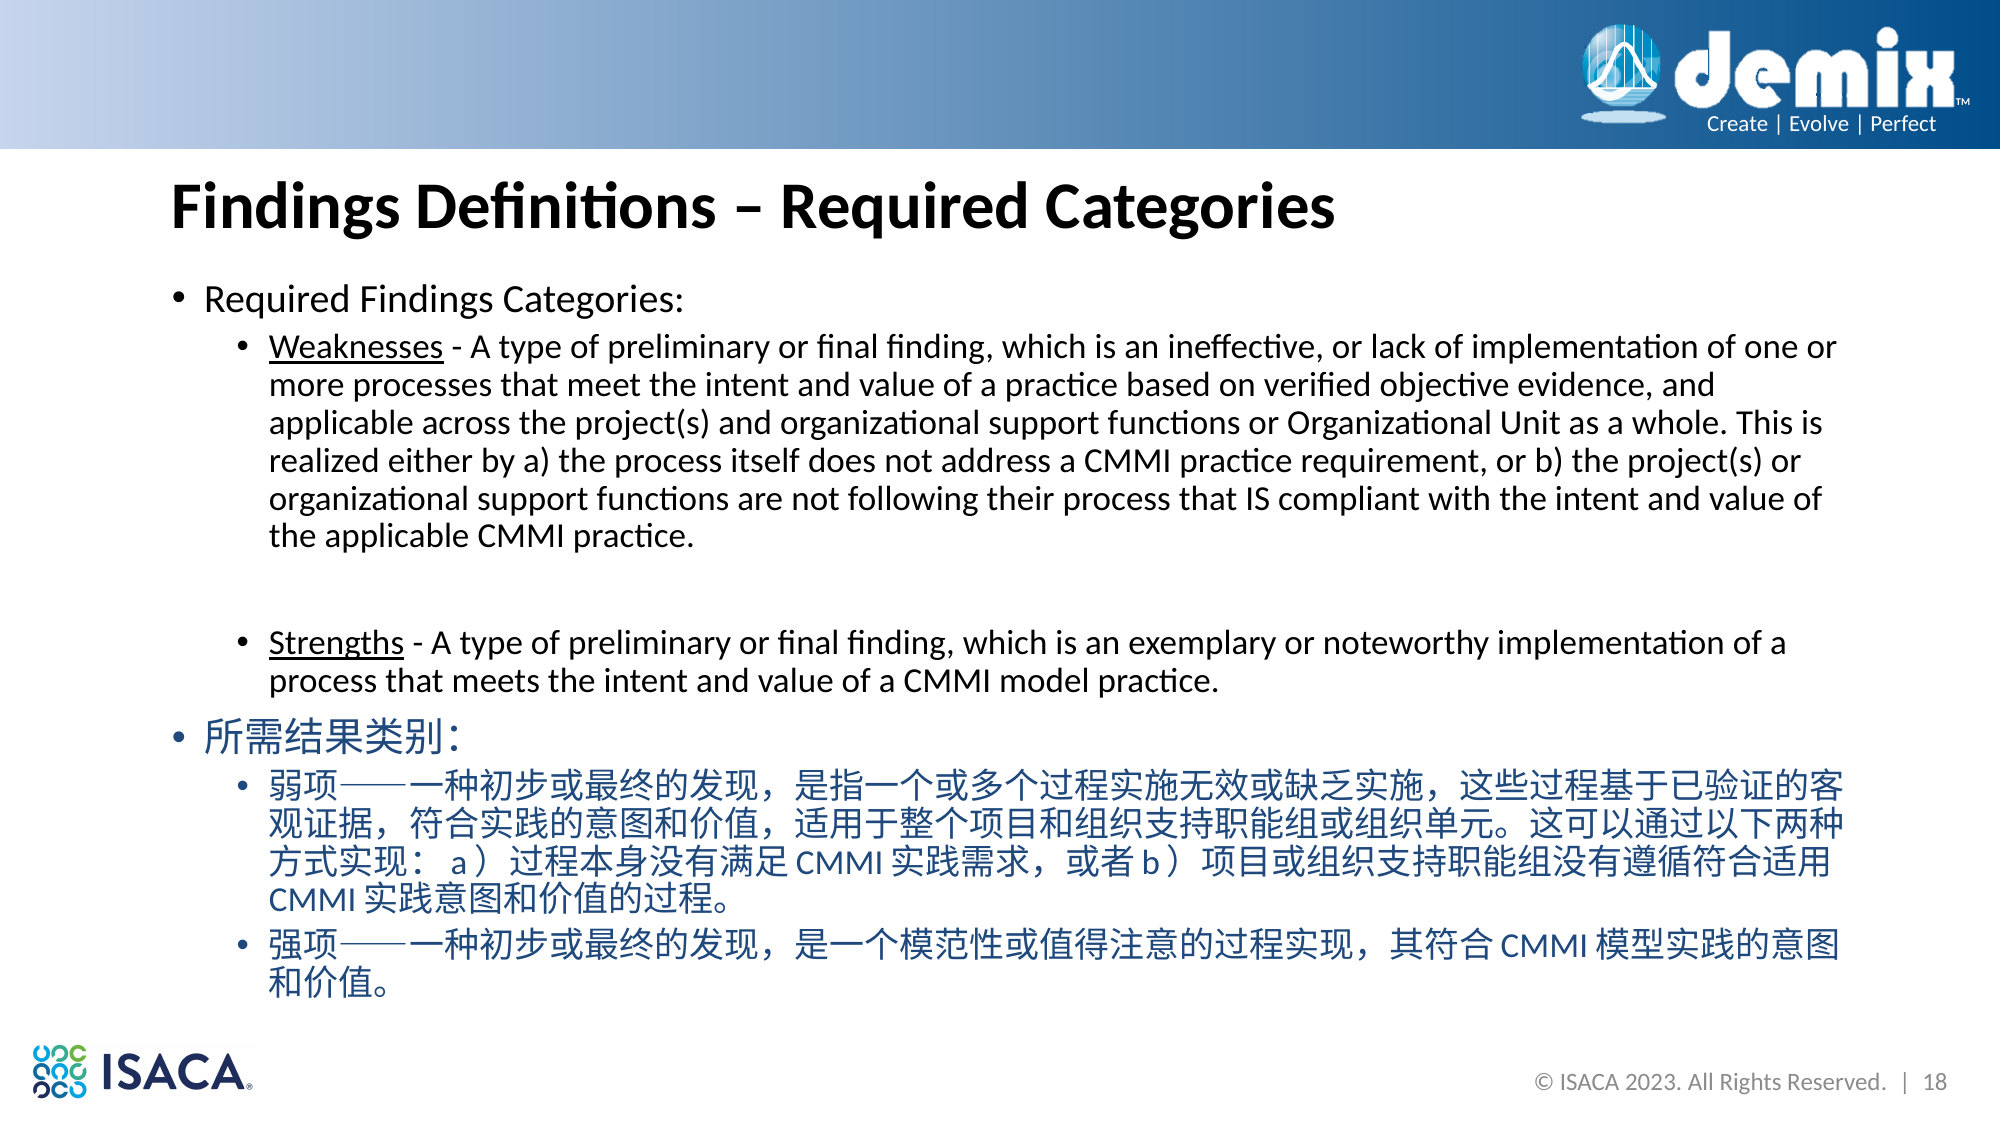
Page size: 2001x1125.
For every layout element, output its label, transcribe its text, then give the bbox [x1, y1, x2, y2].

picture [29, 1043, 255, 1103]
title Findings Definitions – Required Categories [156, 157, 1863, 257]
list Required Findings Categories: Weaknesses - A type of preliminary or final finding, which is an ineffective, or lack of implementation of one or more processes that meet the intent and value of a practice based on verified objective evidence, and applicable across the project(s) and organizational support functions or Organizational Unit as a whole. This is realized either by a) the process itself does not address a CMMI practice requirement, or b) the project(s) or organizational support functions are not following their process that IS compliant with the intent and value of the applicable CMMI practice. Strengths - A type of preliminary or final finding, which is an exemplary or noteworthy implementation of a process that meets the intent and value of a CMMI model practice. 所需结果类别： 弱项——一种初步或最终的发现，是指一个或多个过程实施无效或缺乏实施，这些过程基于已验证的客观证据，符合实践的意图和价值，适用于整个项目和组织支持职能组或组织单元。这可以通过以下两种方式实现：a）过程本身没有满足CMMI实践需求，或者b）项目或组织支持职能组没有遵循符合适用CMMI实践意图和价值的过程。 强项——一种初步或最终的发现，是一个模范性或值得注意的过程实现，其符合CMMI模型实践的意图和价值。 [156, 270, 1863, 1014]
picture [1549, 3, 2000, 153]
